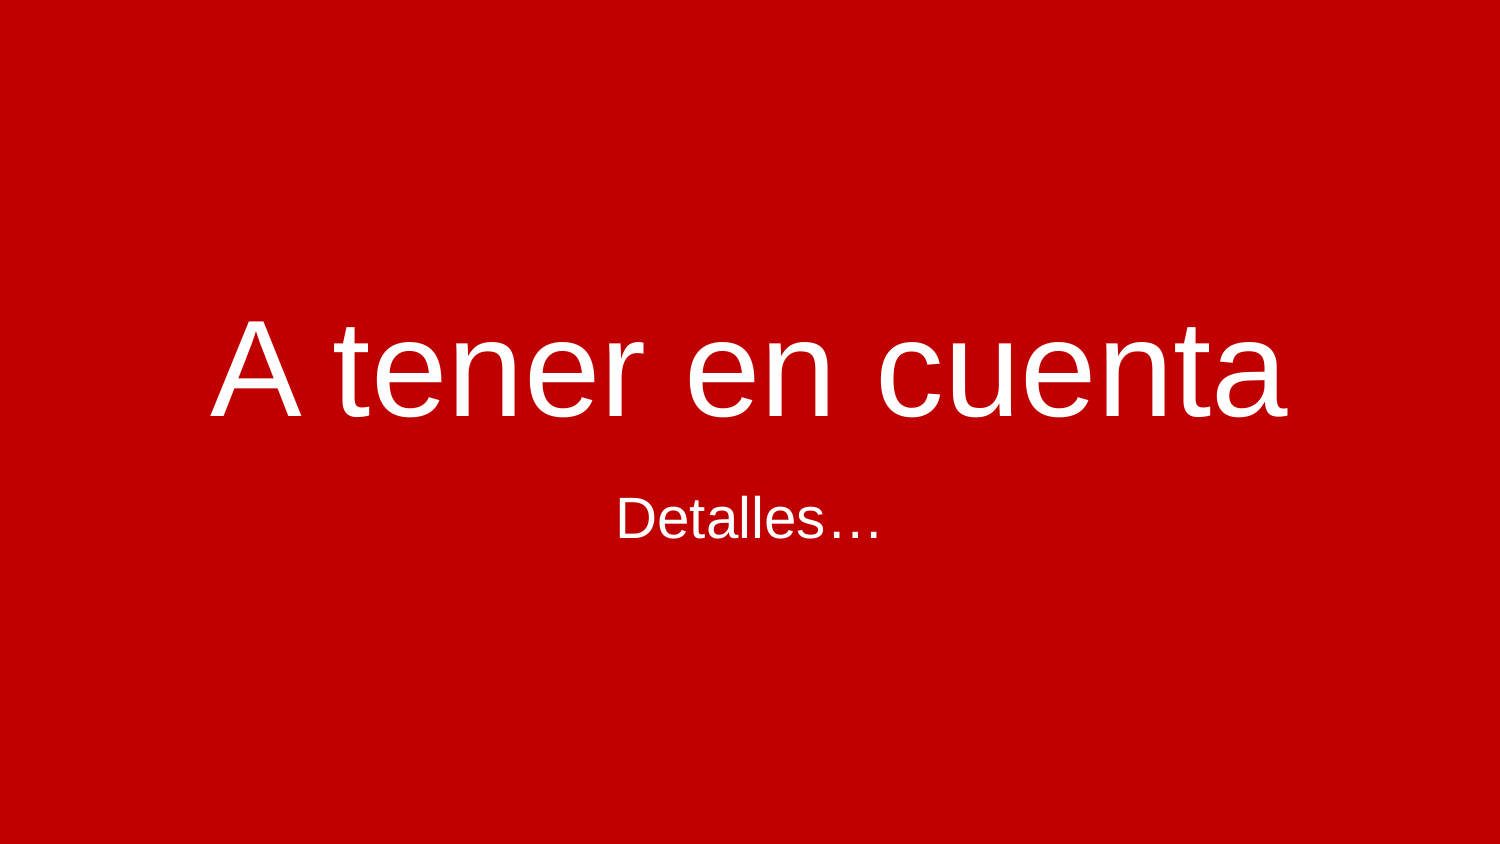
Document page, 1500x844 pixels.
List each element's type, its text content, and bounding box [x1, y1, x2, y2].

title A tener en cuenta [51, 122, 1449, 459]
subtitle Detalles… [51, 464, 1449, 595]
